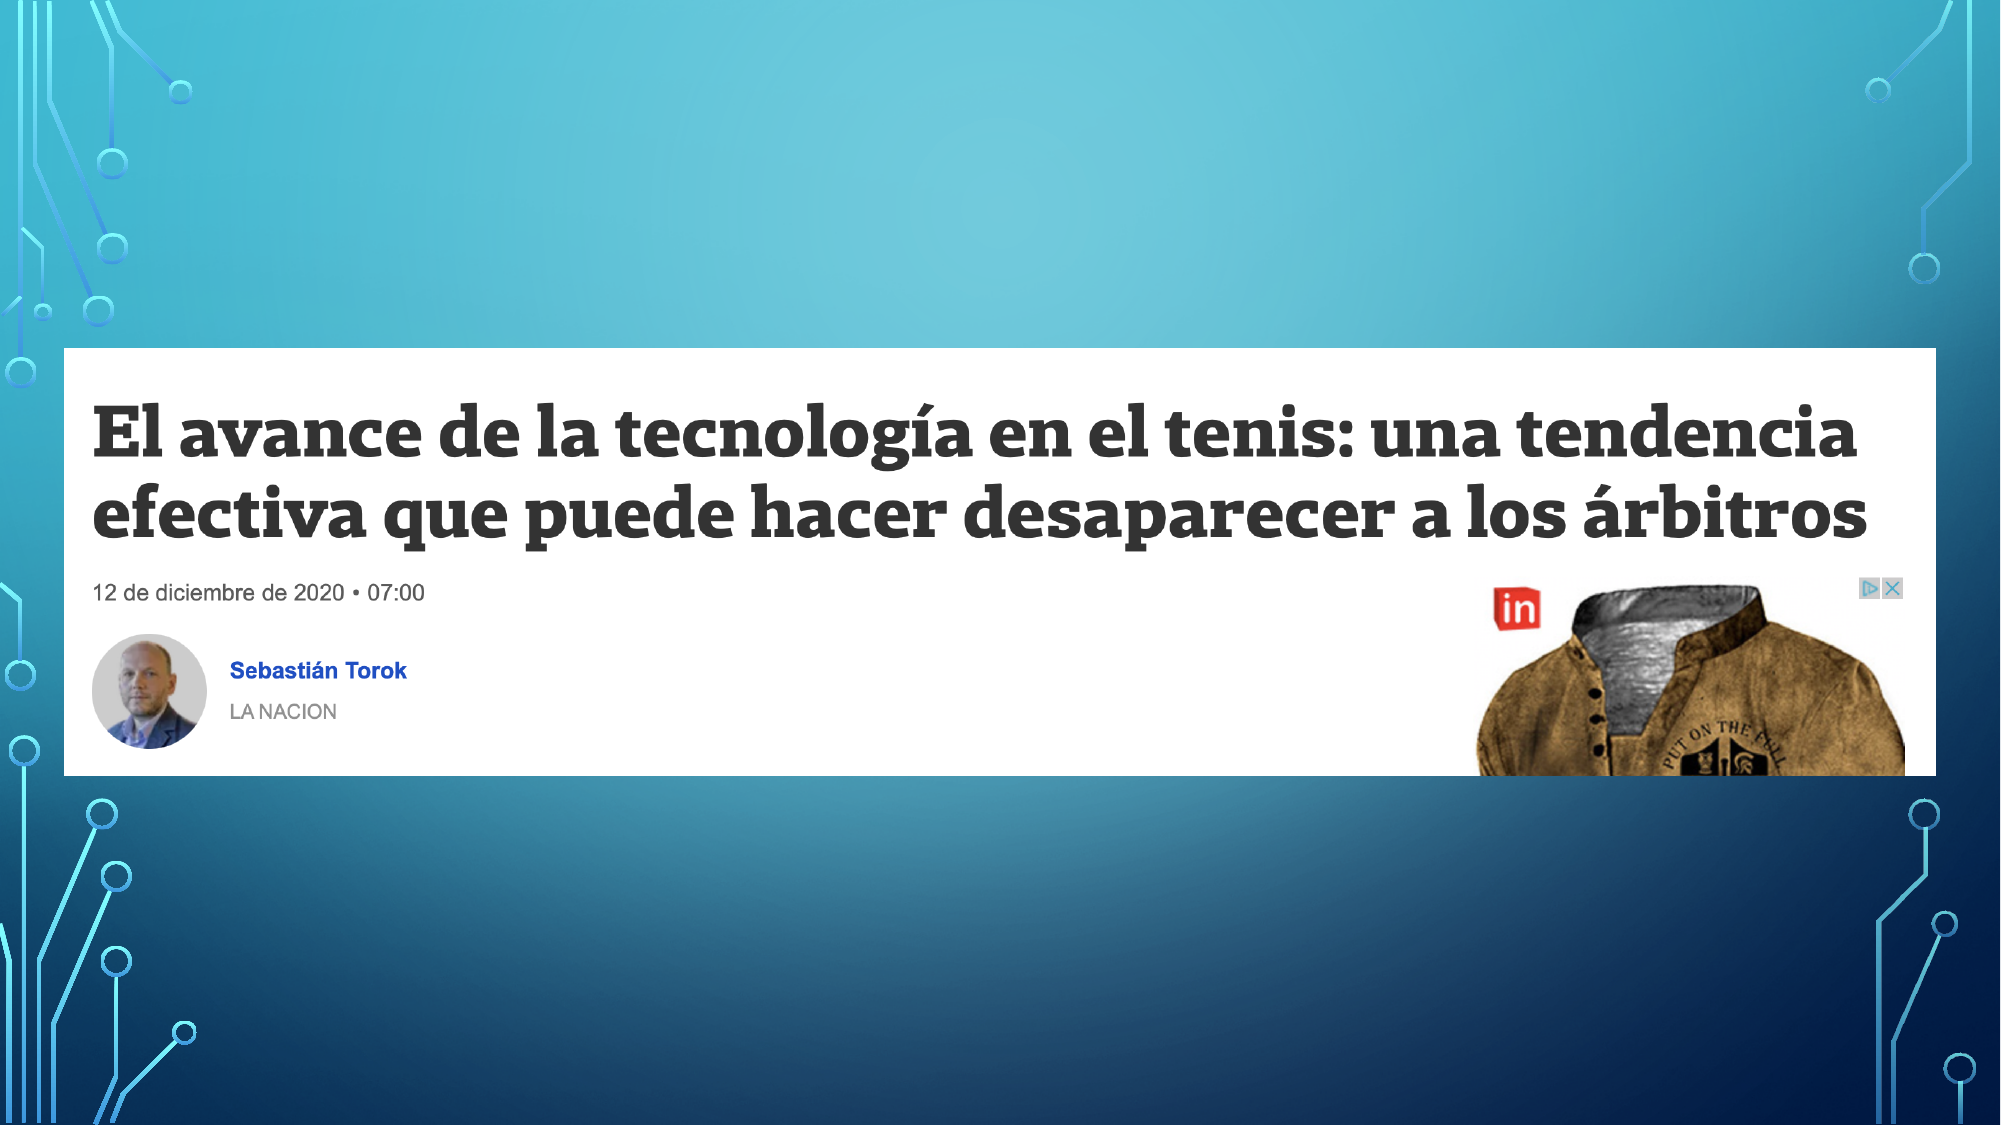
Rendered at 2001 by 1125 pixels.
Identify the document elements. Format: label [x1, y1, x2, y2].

list [63, 348, 1937, 777]
